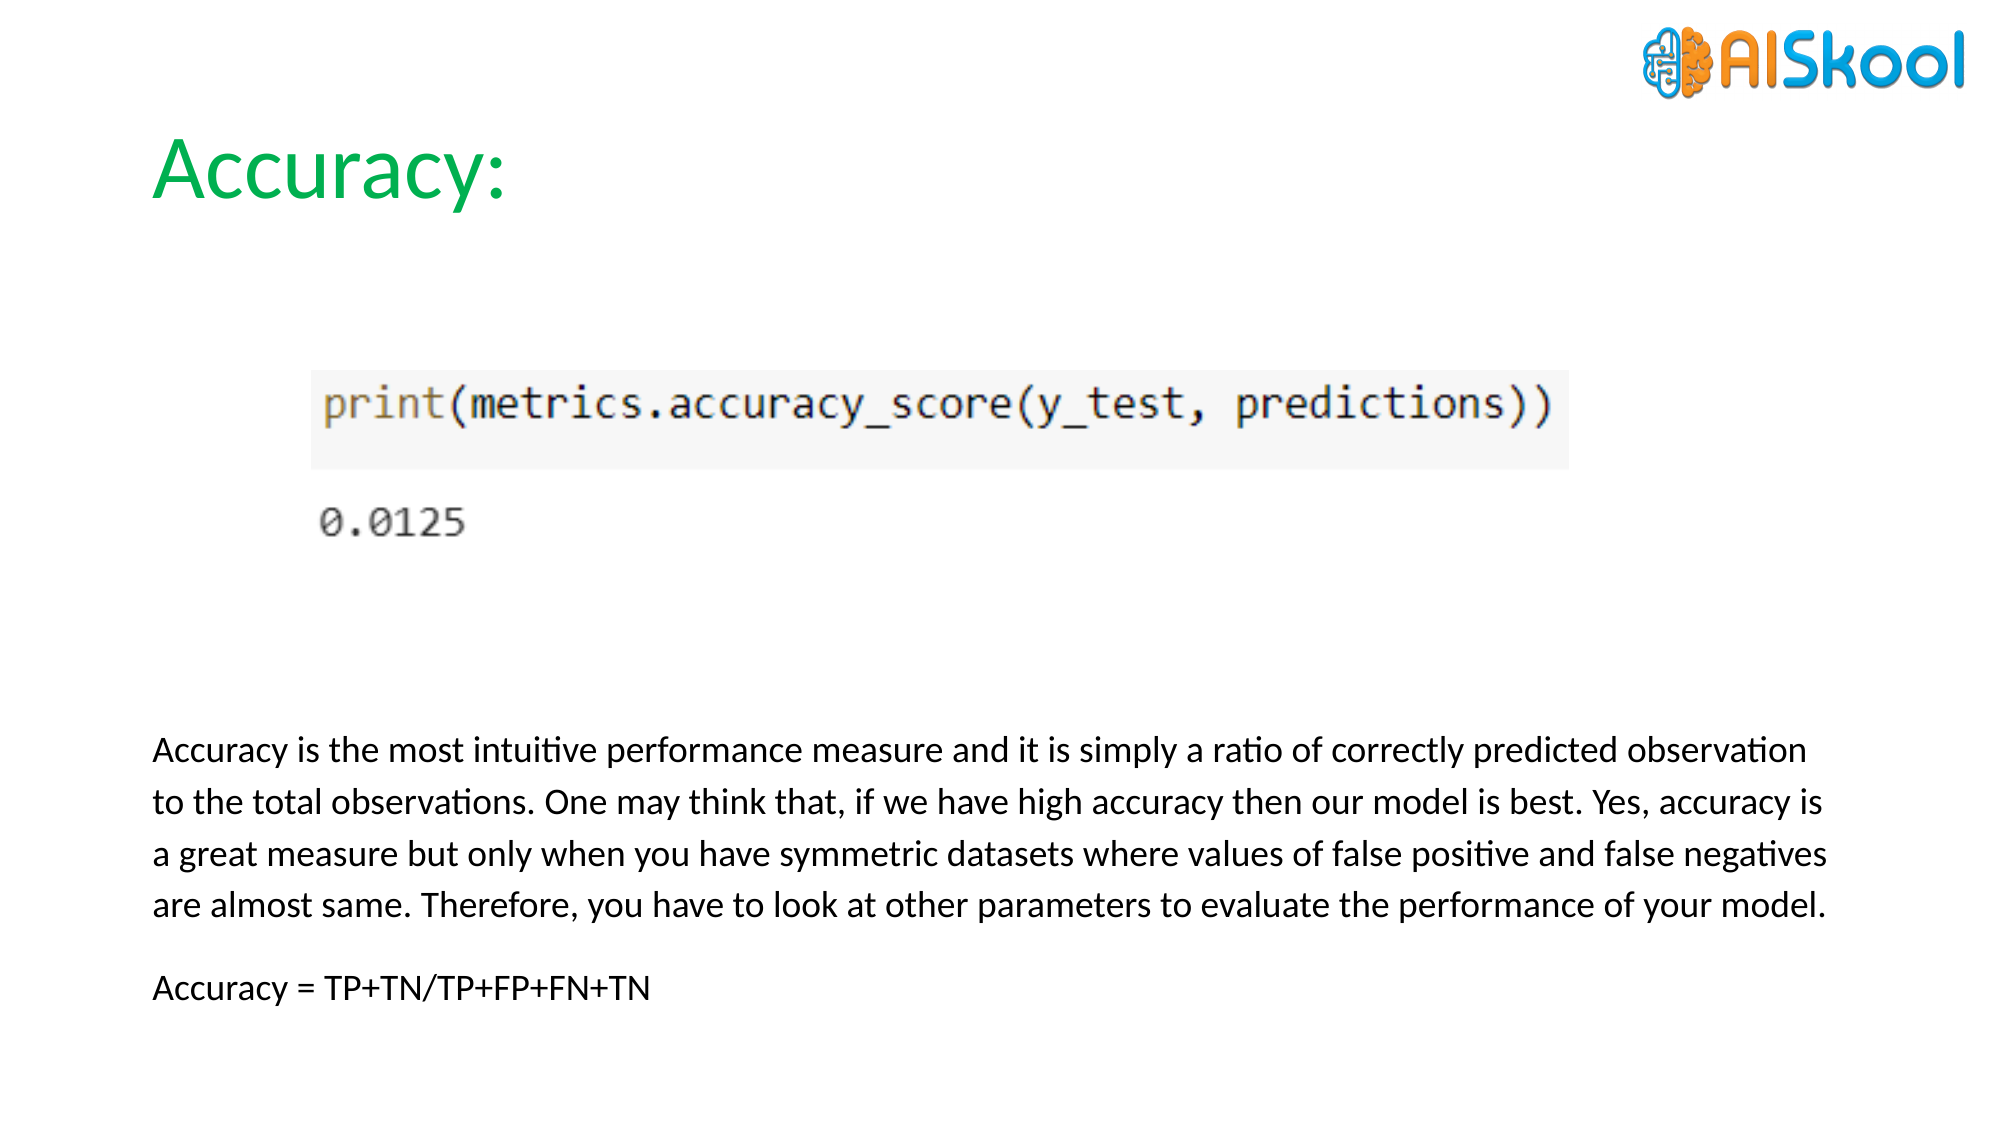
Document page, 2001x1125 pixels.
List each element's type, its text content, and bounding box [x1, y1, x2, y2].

picture [310, 369, 1570, 566]
title Accuracy: [137, 59, 1863, 278]
list Accuracy is the most intuitive performance measure and it is simply a ratio of correctly predicted observation to the total observations. One may think that, if we have high accuracy then our model is best. Yes, accuracy is a great measure but only when you have symmetric datasets where values of false positive and false negatives are almost same. Therefore, you have to look at other parameters to evaluate the performance of your model. Accuracy = TP+TN/TP+FP+FN+TN [137, 710, 1863, 1014]
picture [1641, 23, 1967, 101]
